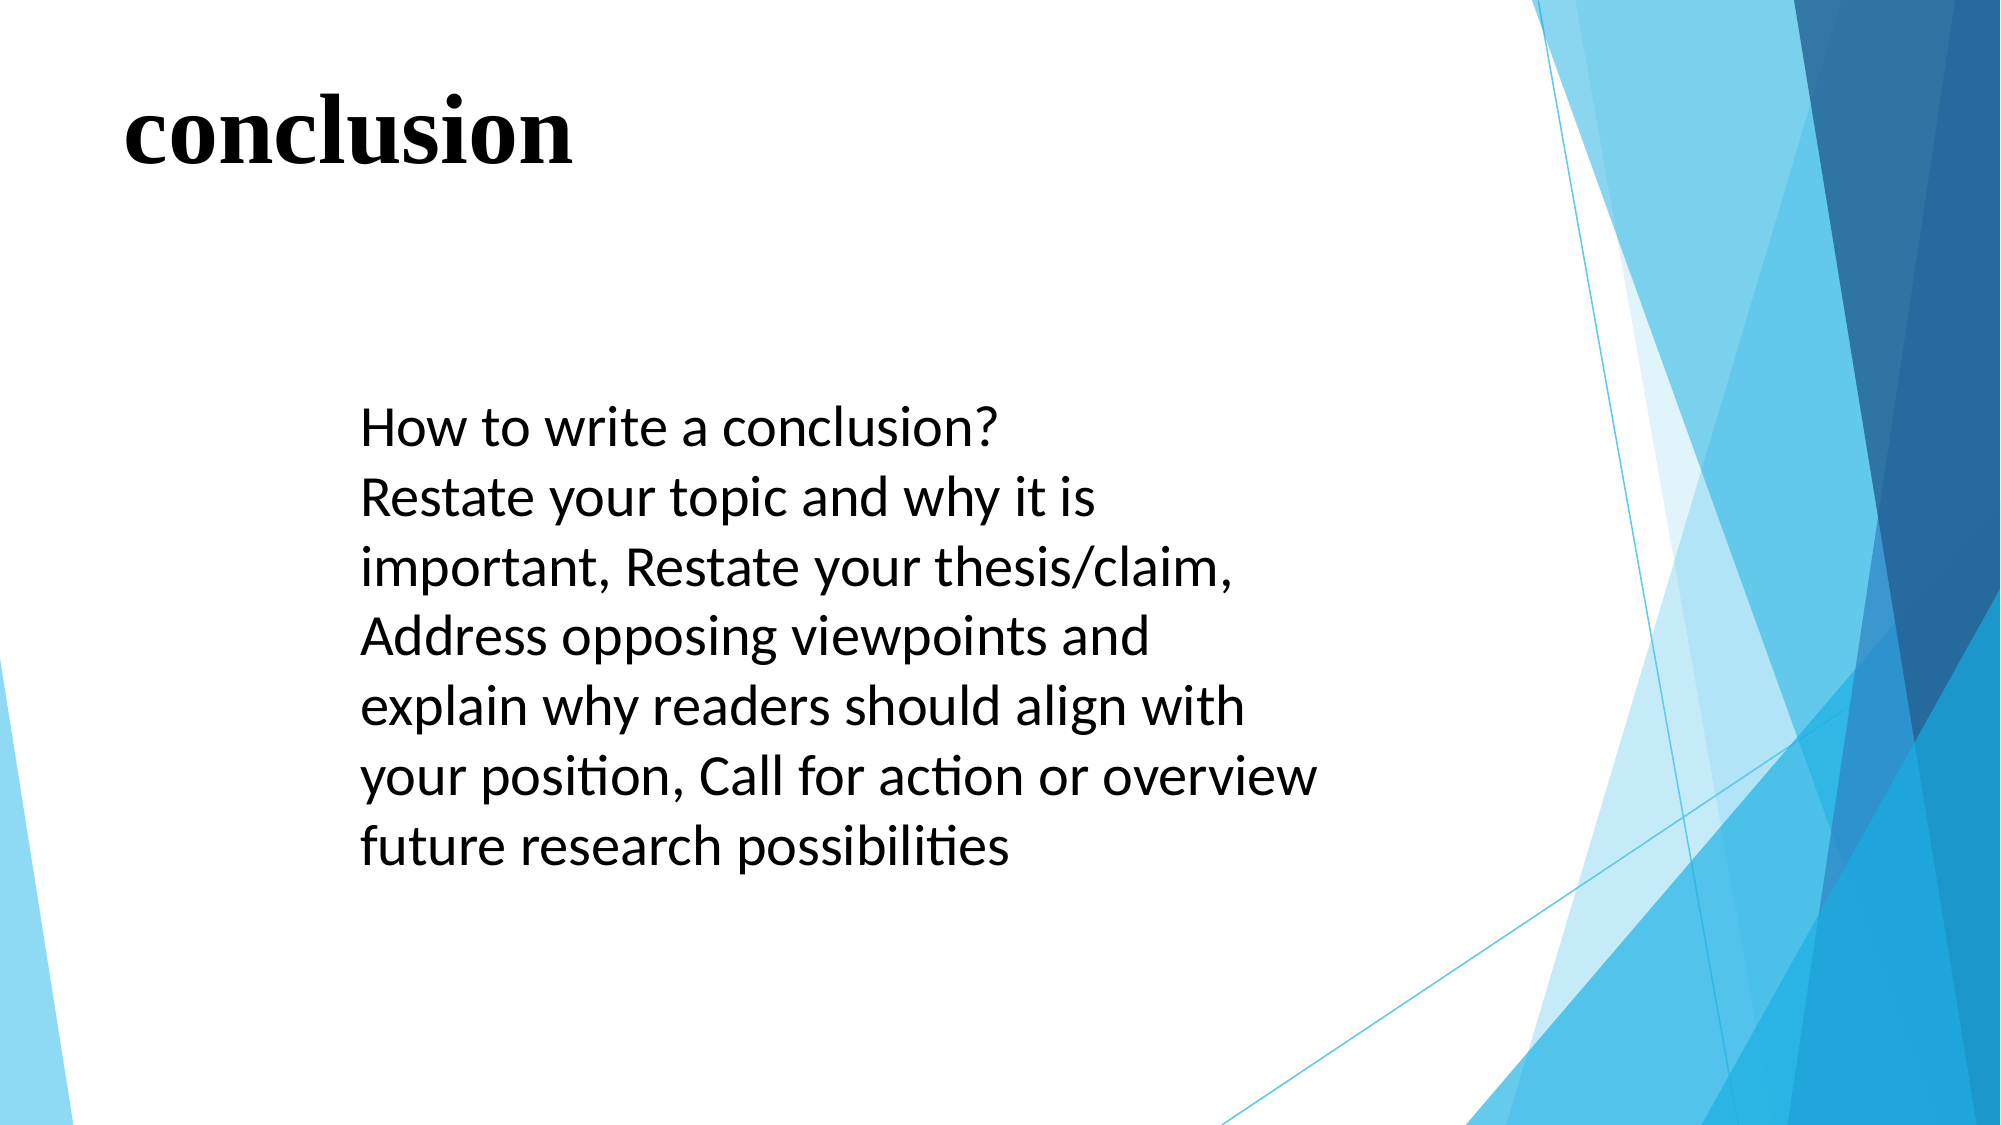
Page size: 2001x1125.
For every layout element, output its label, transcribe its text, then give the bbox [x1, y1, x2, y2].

title conclusion [123, 63, 1877, 182]
text_box How to write a conclusion? Restate your topic and why it is important, Restate your thesis/claim, Address opposing viewpoints and explain why readers should align with your position, Call for action or overview future research possibilities [345, 310, 1342, 885]
